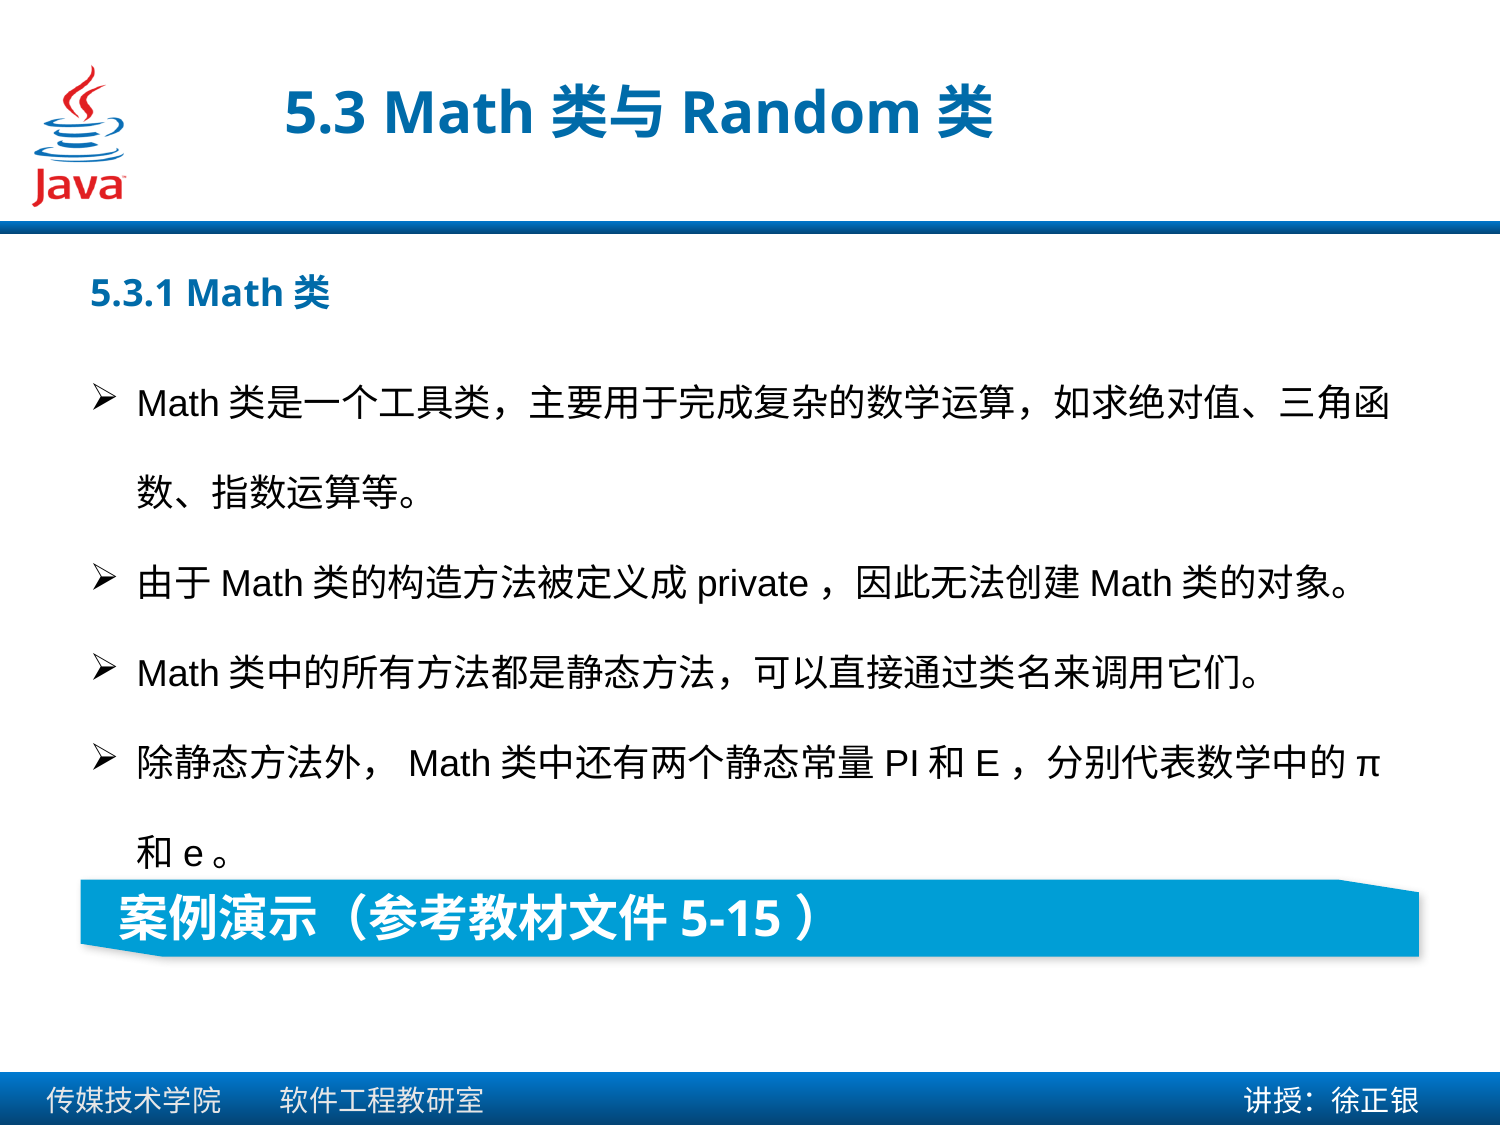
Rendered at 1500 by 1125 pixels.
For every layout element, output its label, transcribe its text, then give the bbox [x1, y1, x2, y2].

text_box 5.3 Math类与Random类 [269, 63, 1144, 156]
text_box Math类是一个工具类，主要用于完成复杂的数学运算，如求绝对值、三角函数、指数运算等。 由于Math类的构造方法被定义成private，因此无法创建Math类的对象。 Math类中的所有方法都是静态方法，可以直接通过类名来调用它们。 除静态方法外，Math类中还有两个静态常量PI和E，分别代表数学中的π和e。 [75, 327, 1415, 882]
text_box 案例演示（参考教材文件5-15） [80, 879, 1419, 957]
picture [3, 55, 160, 215]
list 5.3.1 Math类 [74, 261, 1426, 370]
